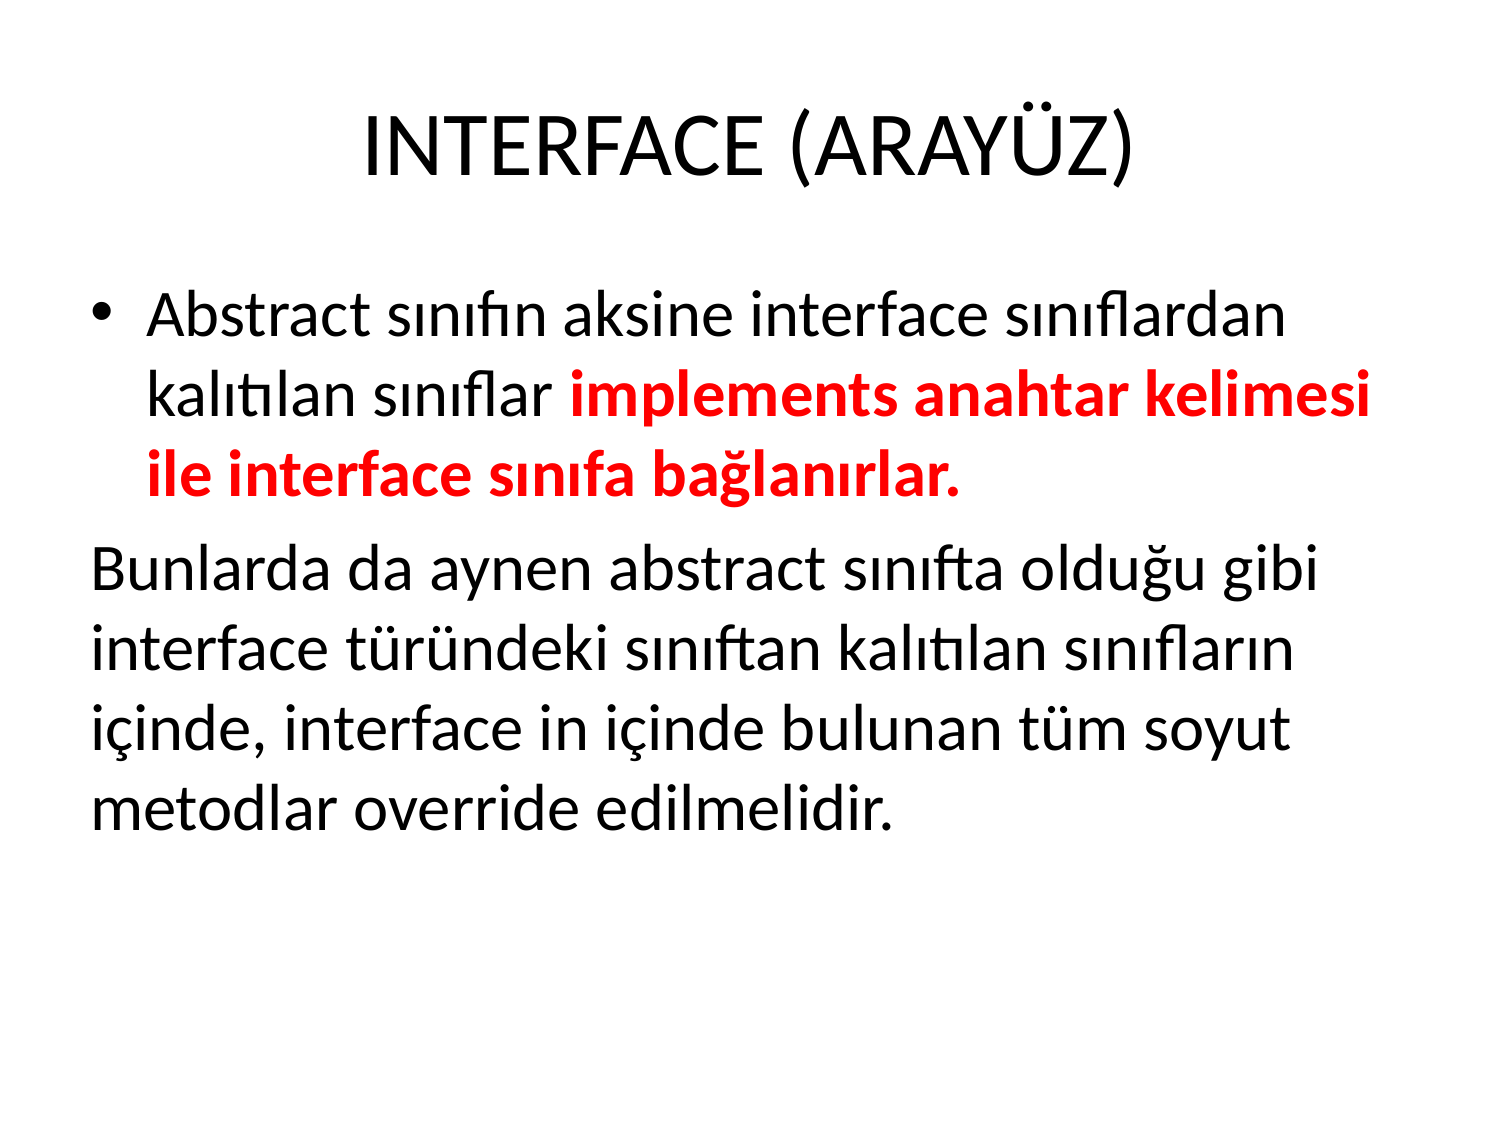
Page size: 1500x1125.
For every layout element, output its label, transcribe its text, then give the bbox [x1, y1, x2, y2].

title INTERFACE (ARAYÜZ) [75, 45, 1425, 233]
list Abstract sınıfın aksine interface sınıflardan kalıtılan sınıflar implements anahtar kelimesi ile interface sınıfa bağlanırlar. Bunlarda da aynen abstract sınıfta olduğu gibi interface türündeki sınıftan kalıtılan sınıfların içinde, interface in içinde bulunan tüm soyut metodlar override edilmelidir. [75, 262, 1425, 1005]
